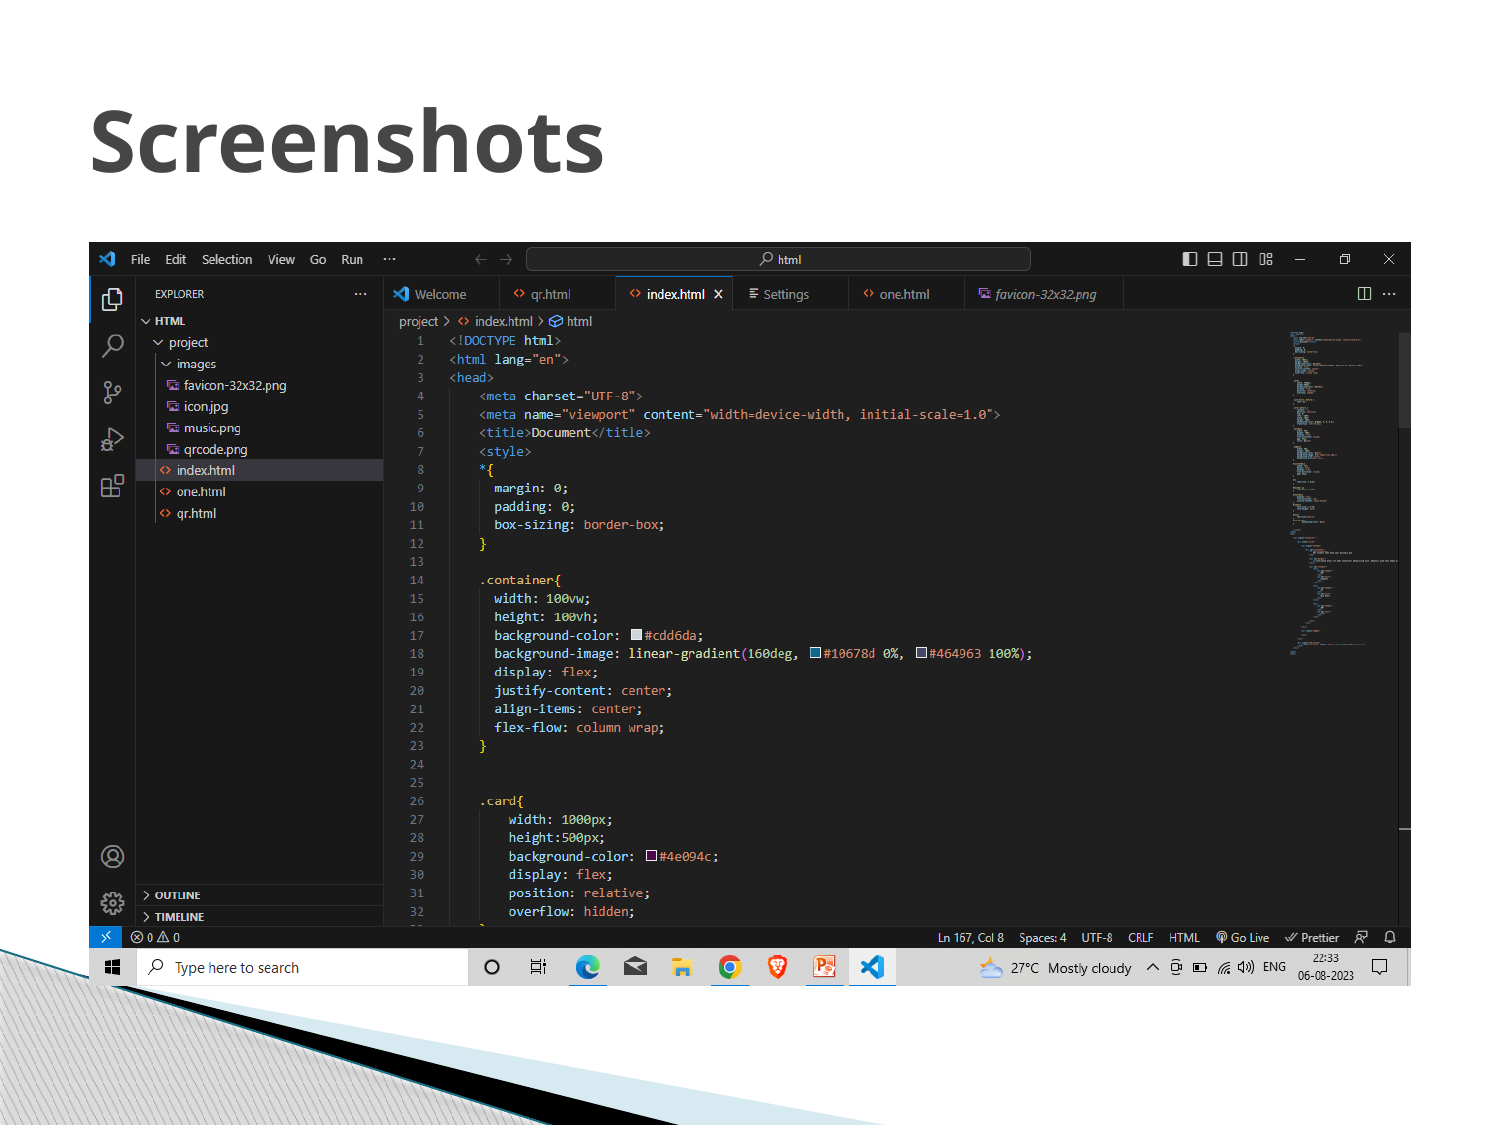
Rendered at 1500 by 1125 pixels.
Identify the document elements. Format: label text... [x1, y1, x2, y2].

title Screenshots [75, 45, 1425, 233]
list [89, 242, 1411, 986]
